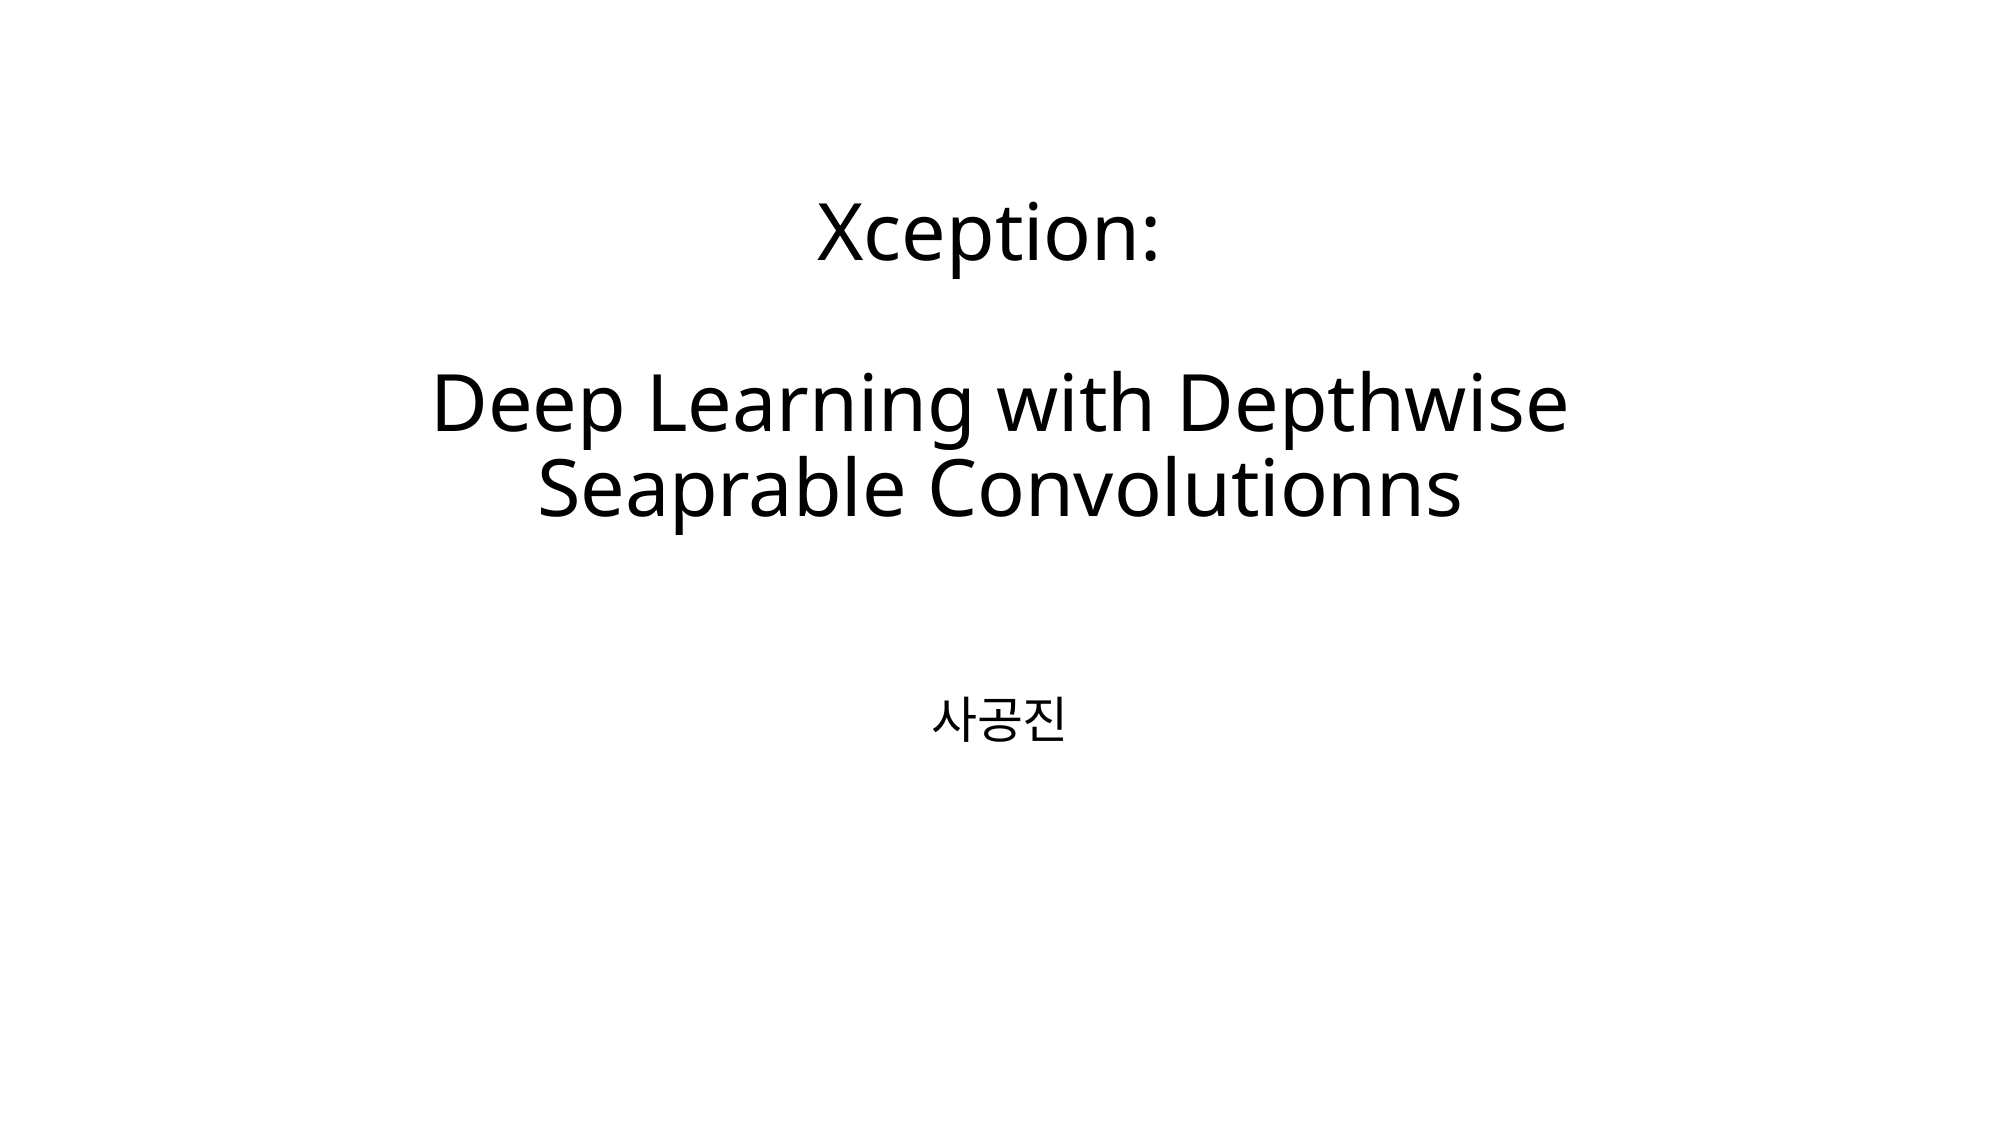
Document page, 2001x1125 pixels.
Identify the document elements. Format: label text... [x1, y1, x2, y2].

title Xception: Deep Learning with Depthwise Seaprable Convolutionns [249, 184, 1750, 542]
subtitle 사공진 [249, 687, 1750, 863]
